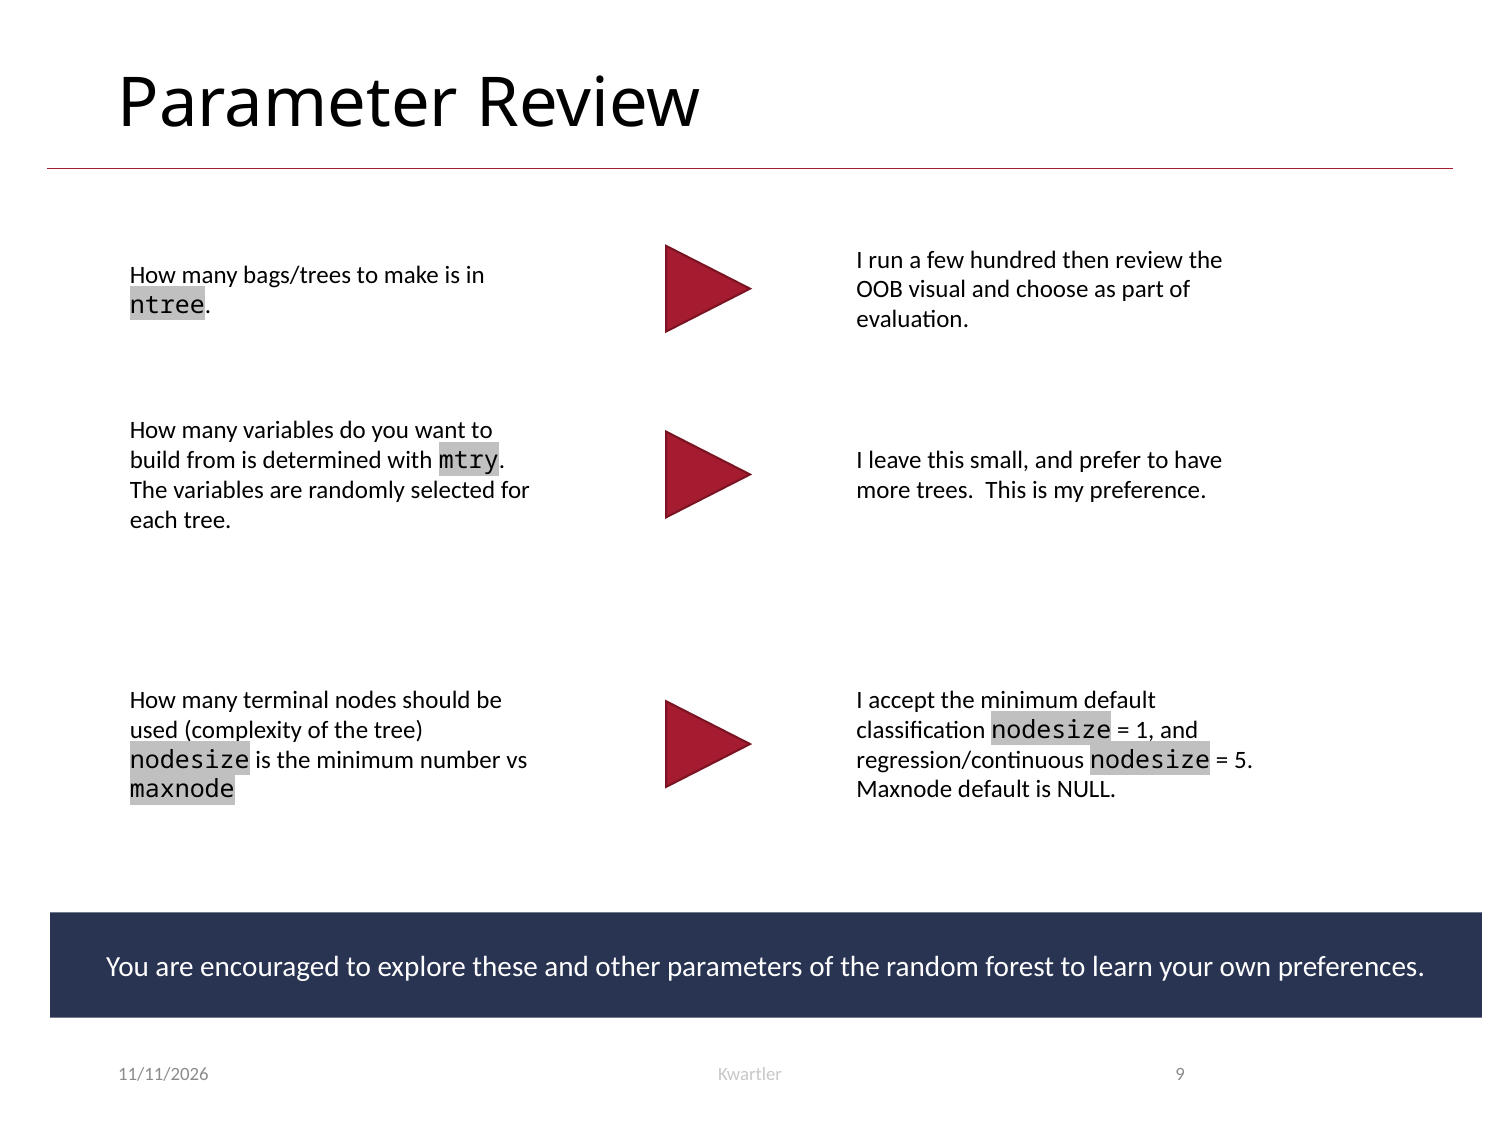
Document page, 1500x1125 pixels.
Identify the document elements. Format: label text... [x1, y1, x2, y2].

text_box How many terminal nodes should be used (complexity of the tree) nodesize is the minimum number vs maxnode [114, 675, 552, 811]
text_box I accept the minimum default classification nodesize = 1, and regression/continuous nodesize = 5. Maxnode default is NULL. [841, 675, 1279, 811]
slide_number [103, 1042, 441, 1103]
text_box How many bags/trees to make is in ntree. [114, 250, 552, 326]
text_box [665, 244, 753, 334]
text_box [665, 699, 753, 789]
text_box I leave this small, and prefer to have more trees. This is my preference. [841, 436, 1279, 512]
text_box How many variables do you want to build from is determined with mtry. The variables are randomly selected for each tree. [114, 406, 552, 541]
footer Kwartler [496, 1042, 1004, 1103]
text_box I run a few hundred then review the OOB visual and choose as part of evaluation. [841, 235, 1279, 341]
text_box [665, 429, 753, 520]
slide_number 9 [1059, 1042, 1200, 1103]
text_box You are encouraged to explore these and other parameters of the random forest to learn your own preferences. [49, 911, 1483, 1019]
title Parameter Review [103, 59, 1397, 157]
